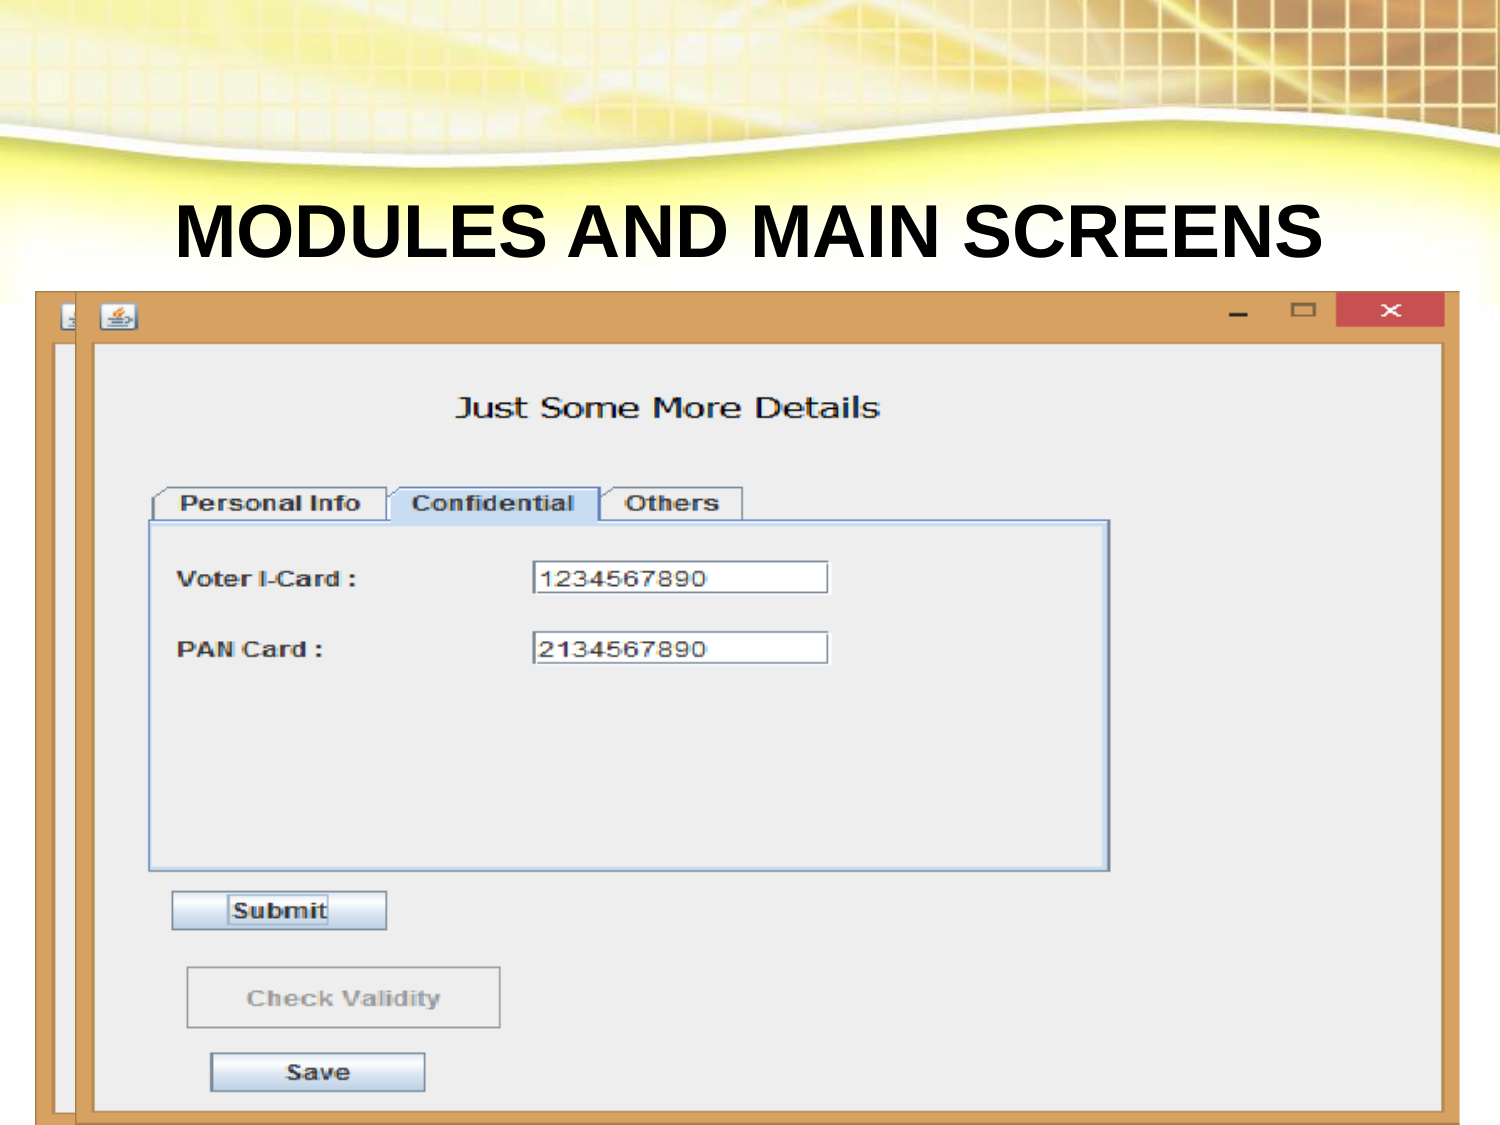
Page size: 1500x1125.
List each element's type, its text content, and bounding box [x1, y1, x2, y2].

title MODULES AND MAIN SCREENS [74, 163, 1426, 289]
picture [0, 0, 1500, 1125]
